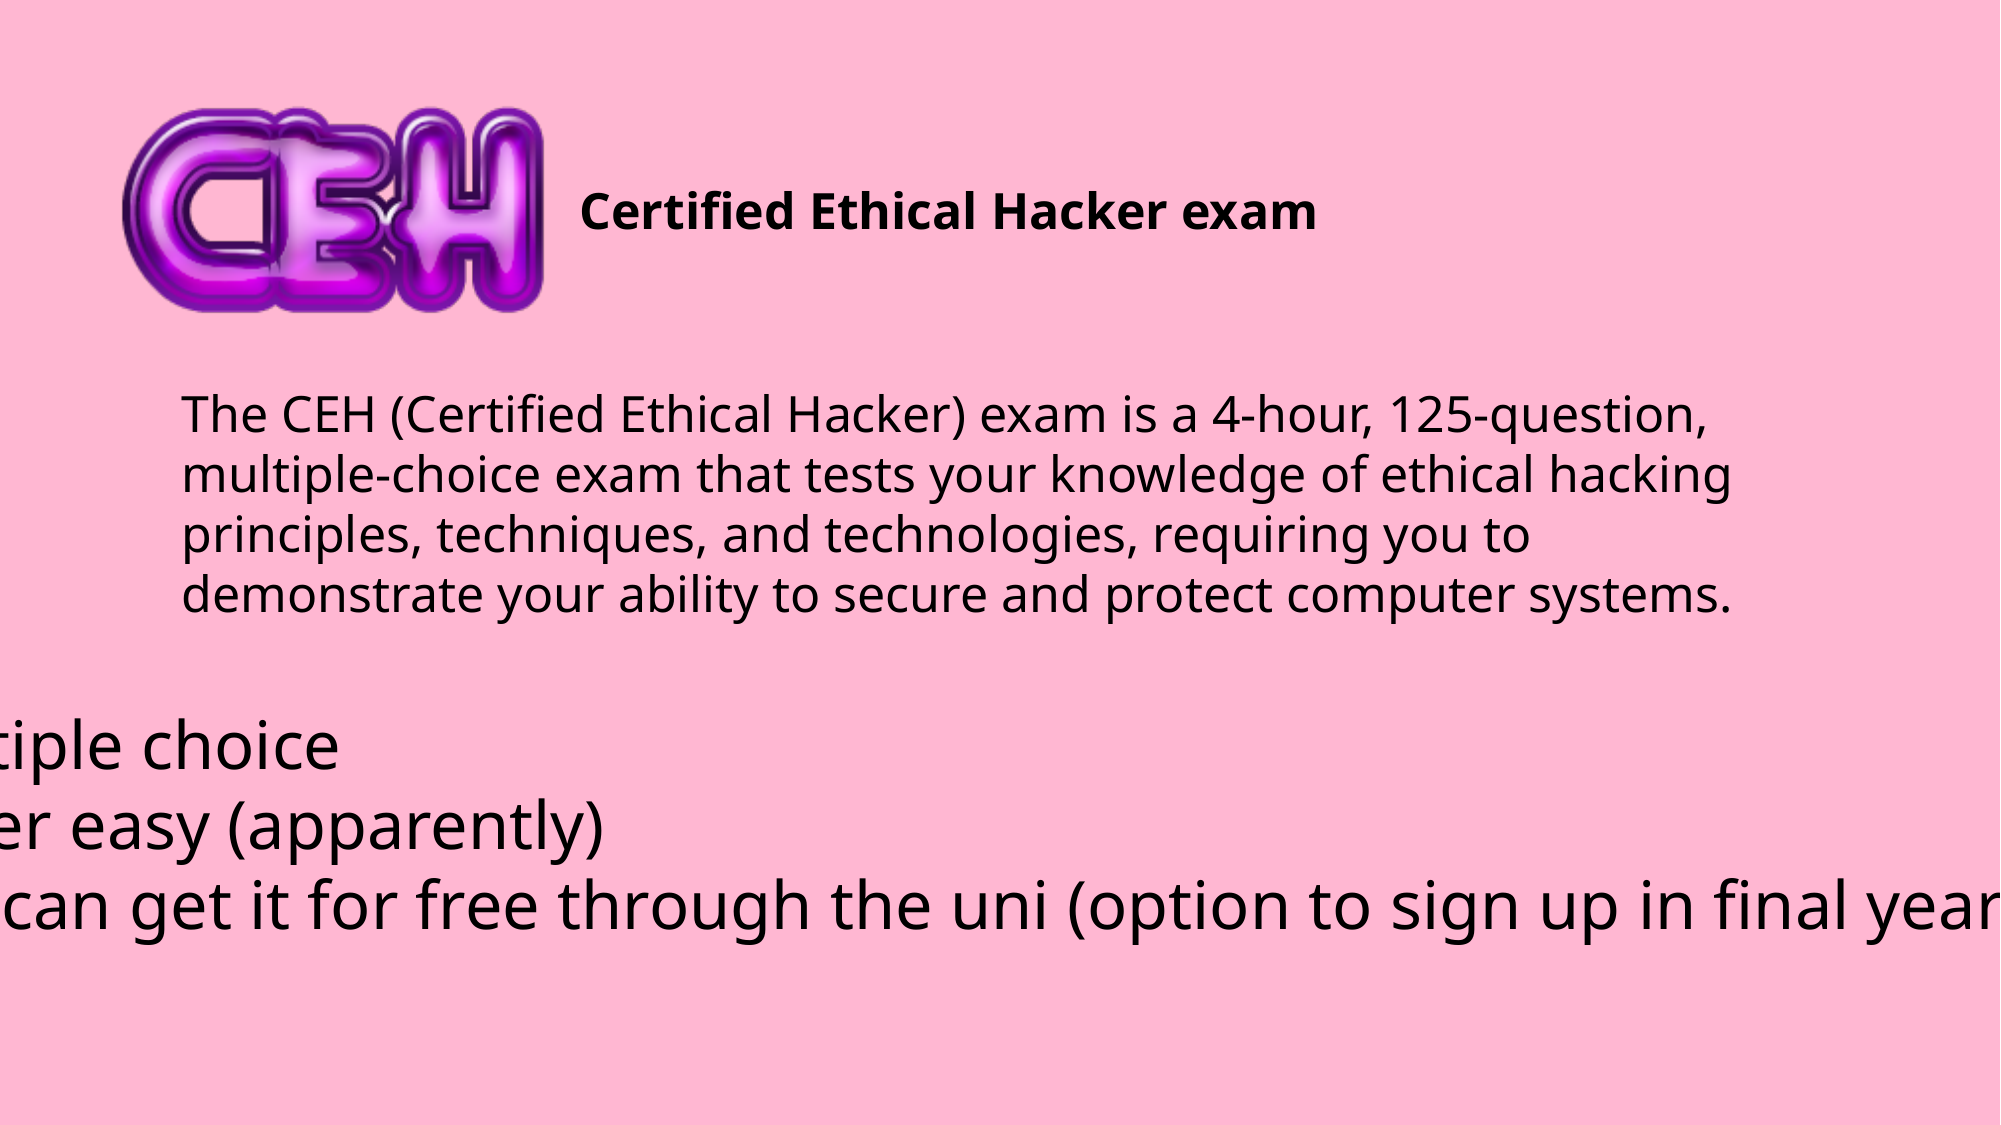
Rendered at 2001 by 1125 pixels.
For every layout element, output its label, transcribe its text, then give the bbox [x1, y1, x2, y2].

text_box The CEH (Certified Ethical Hacker) exam is a 4-hour, 125-question, multiple-choice exam that tests your knowledge of ethical hacking principles, techniques, and technologies, requiring you to demonstrate your ability to secure and protect computer systems. [167, 375, 1833, 630]
text_box Certified Ethical Hacker exam [564, 171, 1334, 247]
text_box Multiple choice Super easy (apparently) You can get it for free through the uni (option to sign up in final year) [0, 695, 2000, 951]
picture [109, 93, 558, 327]
